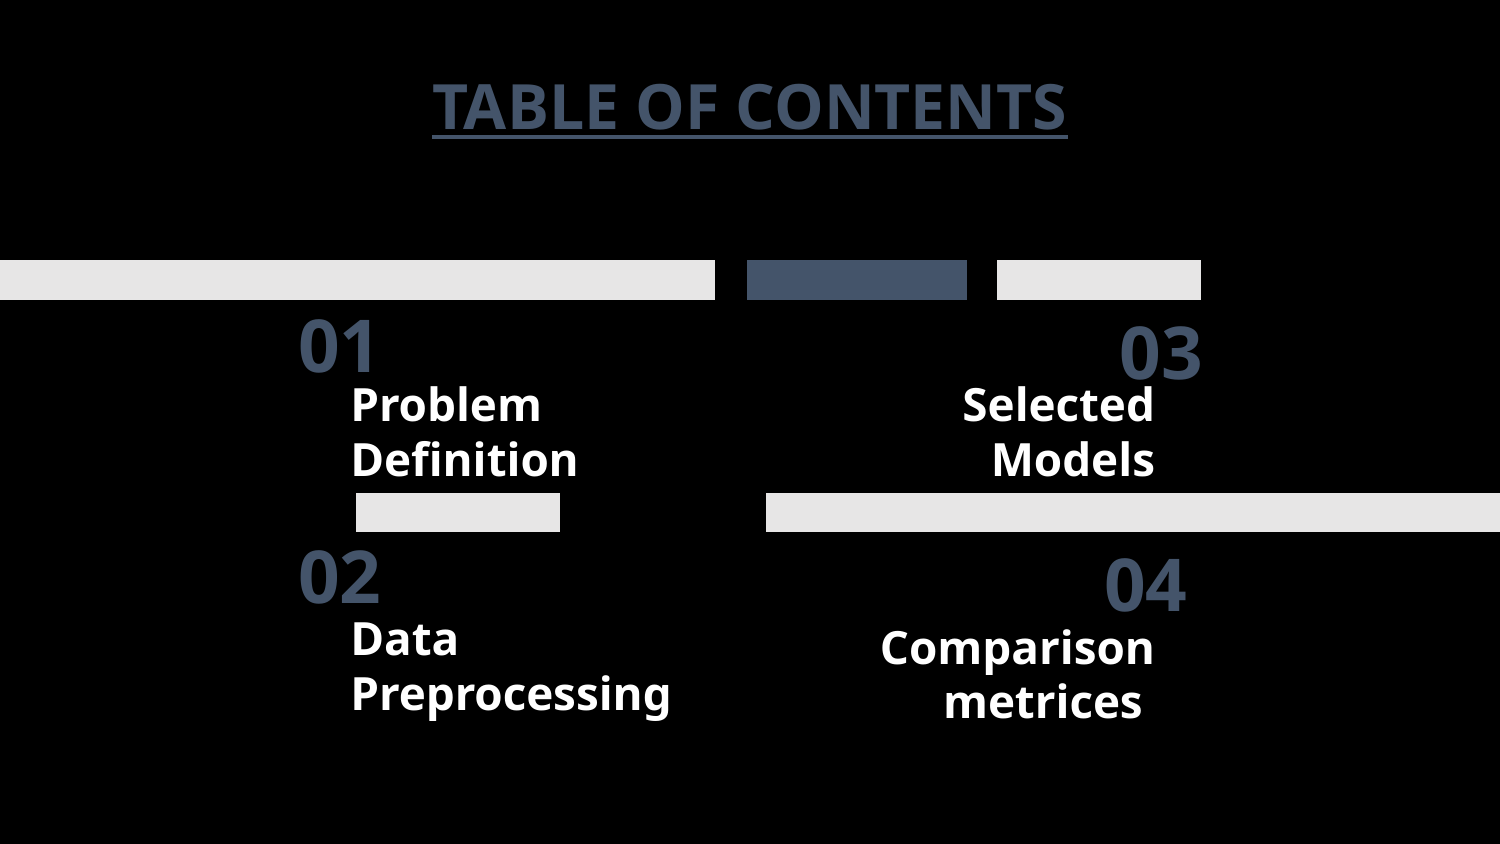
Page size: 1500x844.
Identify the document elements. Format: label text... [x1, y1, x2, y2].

title TABLE OF CONTENTS [209, 52, 1291, 163]
title 04 [847, 586, 1203, 626]
subtitle Problem Definition [335, 375, 691, 446]
title 01 [283, 287, 639, 387]
subtitle Data Preprocessing [335, 609, 735, 680]
title 03 [863, 354, 1219, 394]
subtitle Selected Models [815, 375, 1170, 446]
subtitle Comparison metrices [815, 618, 1170, 689]
title 02 [283, 578, 639, 619]
